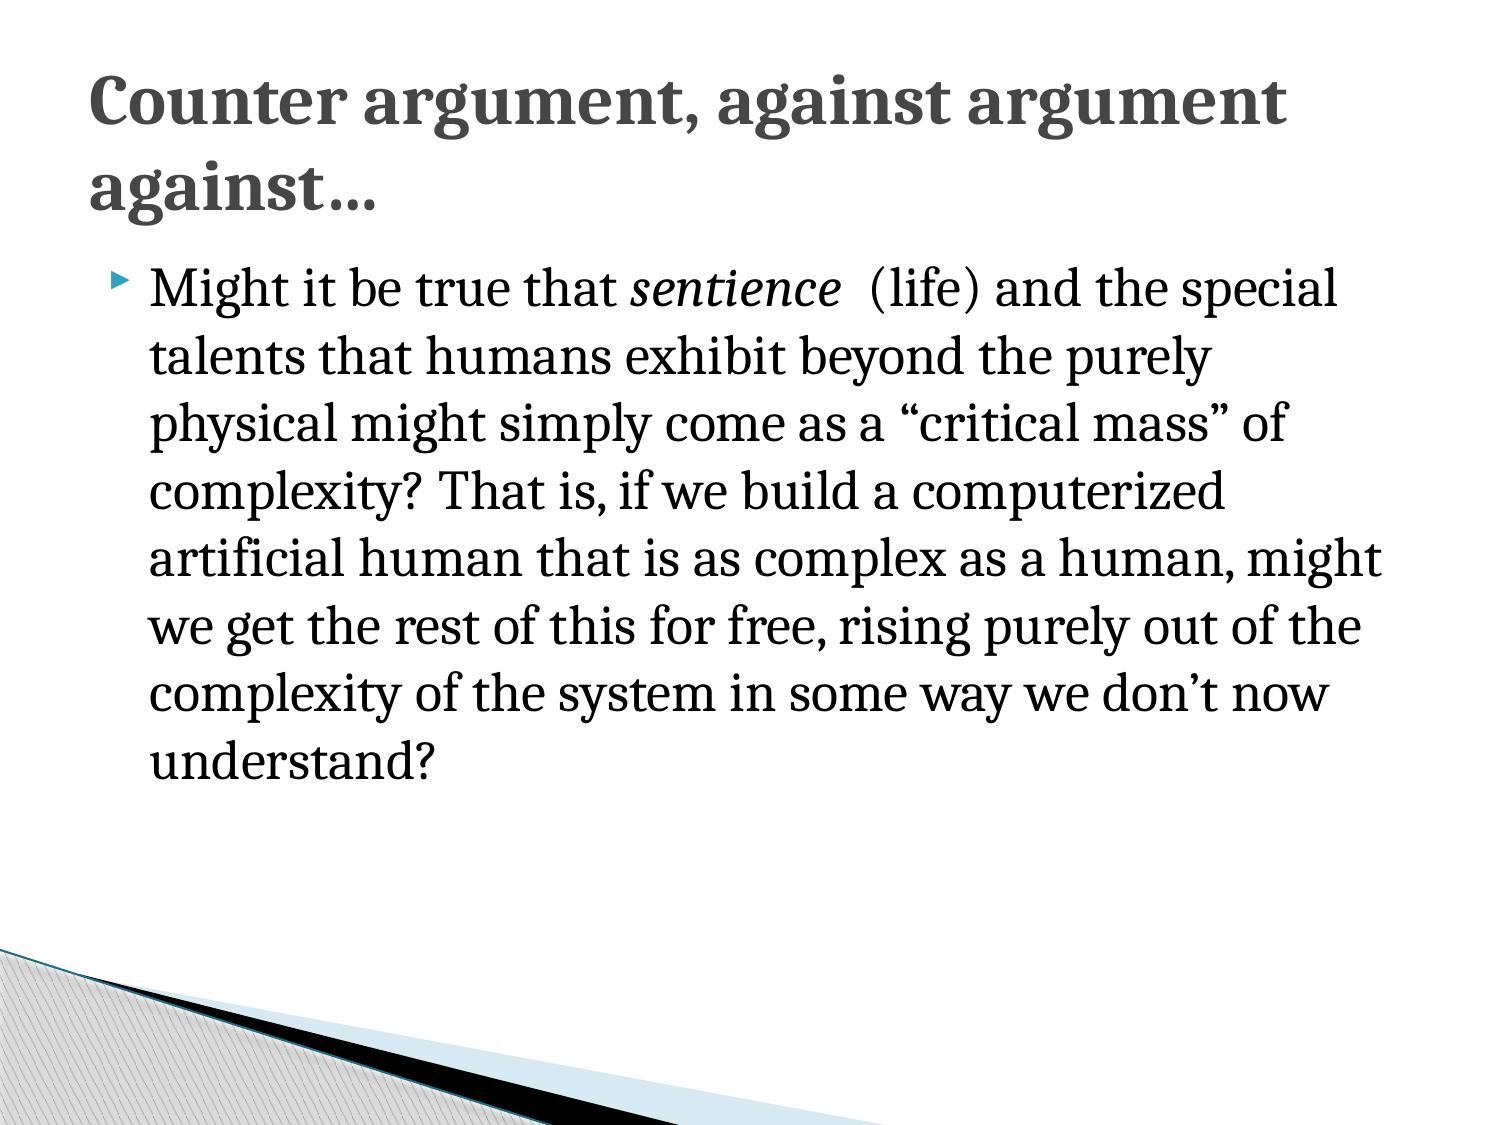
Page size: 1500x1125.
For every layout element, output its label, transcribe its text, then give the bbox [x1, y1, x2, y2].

title Counter argument, against argument against… [75, 45, 1425, 233]
list Might it be true that sentience (life) and the special talents that humans exhibit beyond the purely physical might simply come as a “critical mass” of complexity? That is, if we build a computerized artificial human that is as complex as a human, might we get the rest of this for free, rising purely out of the complexity of the system in some way we don’t now understand? [75, 242, 1425, 986]
